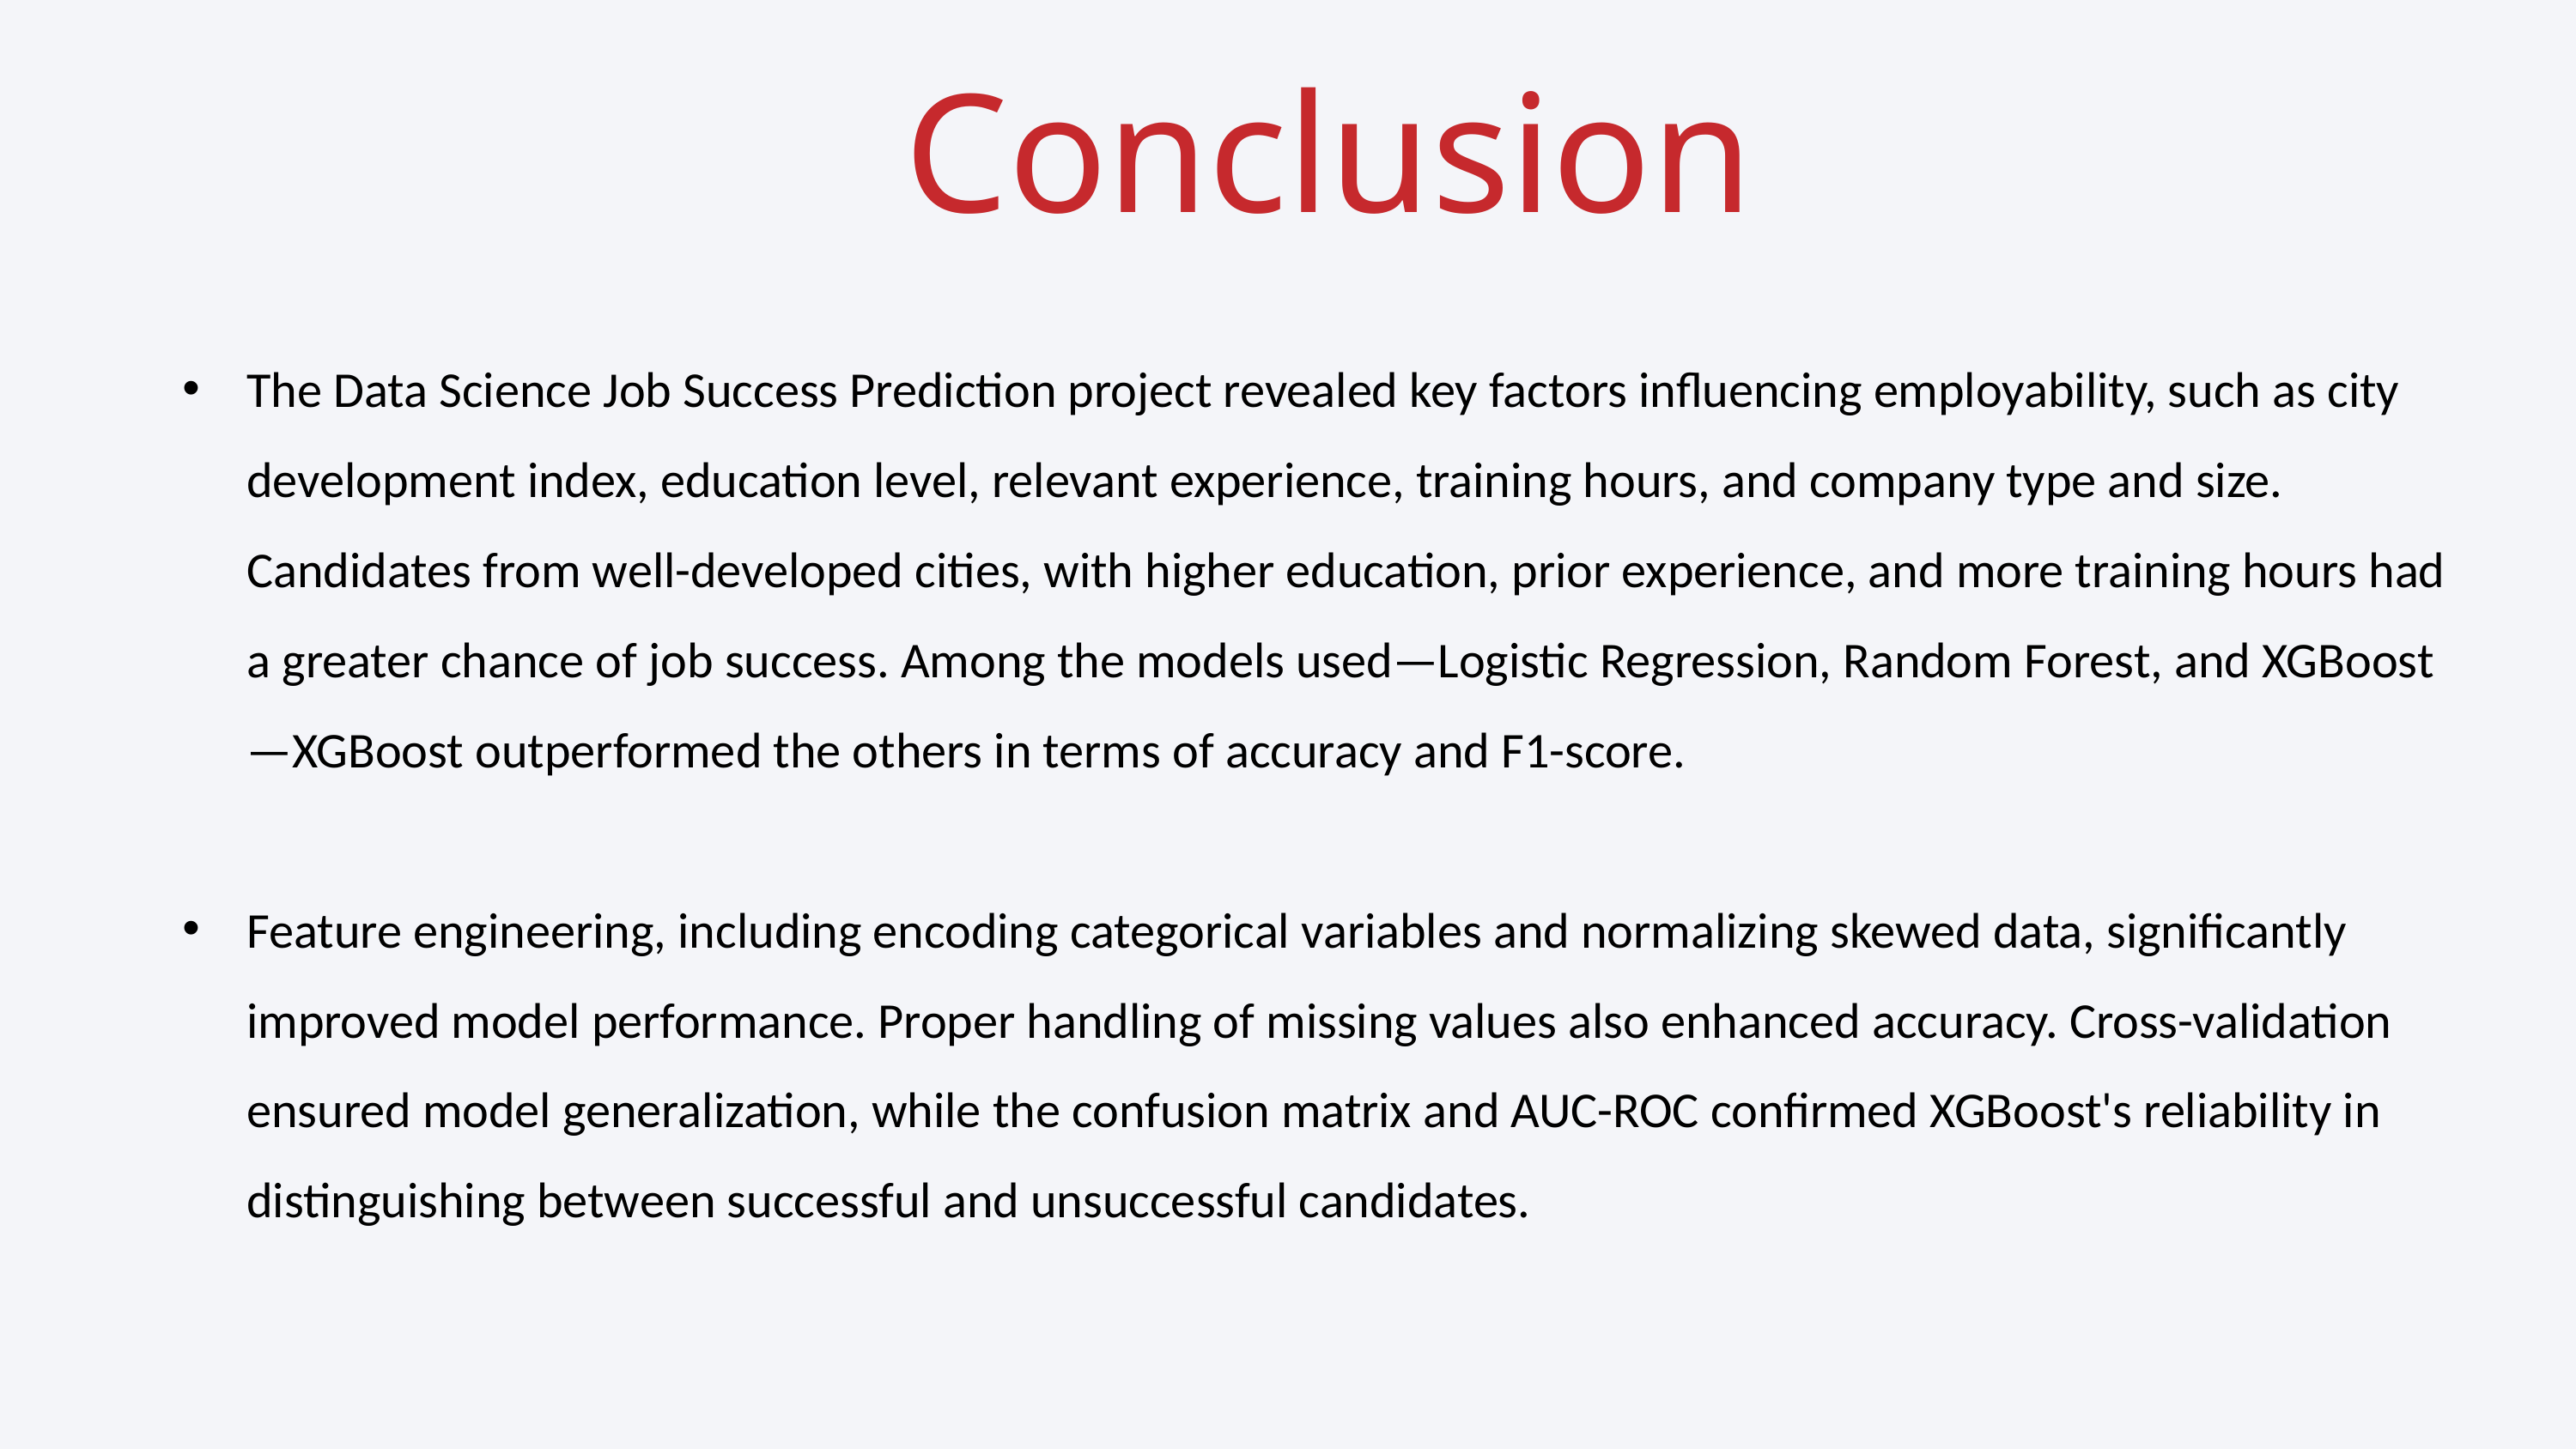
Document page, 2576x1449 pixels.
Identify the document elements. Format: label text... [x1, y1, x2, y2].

text_box The Data Science Job Success Prediction project revealed key factors influencing employability, such as city development index, education level, relevant experience, training hours, and company type and size. Candidates from well-developed cities, with higher education, prior experience, and more training hours had a greater chance of job success. Among the models used—Logistic Regression, Random Forest, and XGBoost—XGBoost outperformed the others in terms of accuracy and F1-score. Feature engineering, including encoding categorical variables and normalizing skewed data, significantly improved model performance. Proper handling of missing values also enhanced accuracy. Cross-validation ensured model generalization, while the confusion matrix and AUC-ROC confirmed XGBoost's reliability in distinguishing between successful and unsuccessful candidates. [182, 327, 2480, 1228]
text_box Conclusion [904, 48, 1758, 246]
